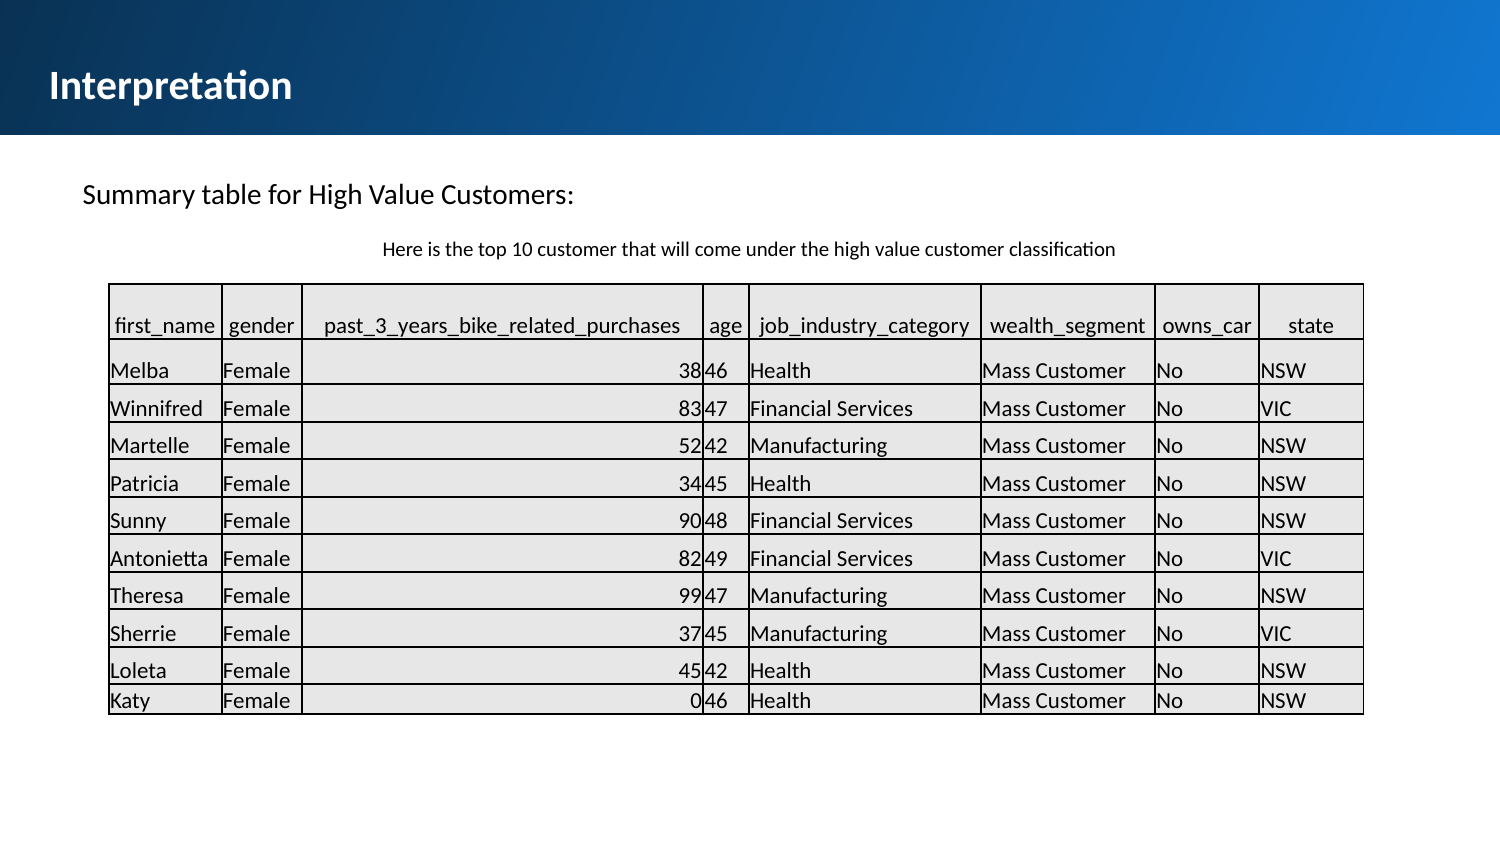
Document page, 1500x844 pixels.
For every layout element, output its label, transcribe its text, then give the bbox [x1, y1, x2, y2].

table_cell 46 [704, 340, 748, 383]
table_cell No [1156, 685, 1258, 713]
text_box Summary table for High Value Customers: Here is the top 10 customer that will come under the high value customer classification [74, 168, 1350, 269]
table_cell 47 [704, 573, 748, 608]
table_cell 52 [303, 423, 702, 458]
table_header past_3_years_bike_related_purchases [303, 285, 702, 338]
table_cell 47 [704, 385, 748, 421]
table_header wealth_segment [982, 285, 1154, 338]
table_cell Mass Customer [982, 535, 1154, 571]
table_cell NSW [1260, 460, 1363, 496]
table_cell No [1156, 460, 1258, 496]
table_cell 99 [303, 573, 702, 608]
table_cell VIC [1260, 610, 1363, 646]
table_cell Theresa [110, 573, 221, 608]
table_cell Sunny [110, 498, 221, 533]
table_cell 49 [704, 535, 748, 571]
table_cell 90 [303, 498, 702, 533]
table_cell Winnifred [110, 385, 221, 421]
table_cell Health [750, 460, 980, 496]
text_box [0, 0, 1500, 135]
table_header age [704, 285, 748, 338]
table_cell No [1156, 648, 1258, 683]
table_header first_name [110, 285, 221, 338]
table_cell 45 [303, 648, 702, 683]
table_cell 45 [704, 460, 748, 496]
table_cell No [1156, 498, 1258, 533]
table_cell Antonietta [110, 535, 221, 571]
table_cell Mass Customer [982, 423, 1154, 458]
table_cell NSW [1260, 498, 1363, 533]
table_cell Female [223, 460, 301, 496]
table_cell Mass Customer [982, 498, 1154, 533]
table_cell Health [750, 685, 980, 713]
table_cell Mass Customer [982, 460, 1154, 496]
table_cell 37 [303, 610, 702, 646]
table_header state [1260, 285, 1363, 338]
table_cell Female [223, 340, 301, 383]
table_cell Mass Customer [982, 340, 1154, 383]
table_cell Female [223, 610, 301, 646]
table_cell Patricia [110, 460, 221, 496]
table_cell No [1156, 573, 1258, 608]
table_cell No [1156, 385, 1258, 421]
table_cell Manufacturing [750, 573, 980, 608]
table_cell No [1156, 423, 1258, 458]
table_cell NSW [1260, 573, 1363, 608]
table_cell Female [223, 385, 301, 421]
table_cell Financial Services [750, 385, 980, 421]
table_cell Loleta [110, 648, 221, 683]
table_cell Mass Customer [982, 685, 1154, 713]
table_cell Mass Customer [982, 573, 1154, 608]
table_cell Manufacturing [750, 423, 980, 458]
table_cell Financial Services [750, 498, 980, 533]
table_cell 0 [303, 685, 702, 713]
table_cell Female [223, 685, 301, 713]
table_cell VIC [1260, 385, 1363, 421]
table_cell Female [223, 573, 301, 608]
table_cell 34 [303, 460, 702, 496]
table_cell Katy [110, 685, 221, 713]
text_box Interpretation [33, 43, 1439, 124]
table_header job_industry_category [750, 285, 980, 338]
table_cell Female [223, 648, 301, 683]
table_header gender [223, 285, 301, 338]
table_cell 42 [704, 648, 748, 683]
table_cell Health [750, 648, 980, 683]
table_cell NSW [1260, 648, 1363, 683]
table_cell 38 [303, 340, 702, 383]
table_cell 42 [704, 423, 748, 458]
table_cell Female [223, 535, 301, 571]
table_cell Female [223, 498, 301, 533]
table_cell No [1156, 340, 1258, 383]
table_cell 82 [303, 535, 702, 571]
table_cell NSW [1260, 685, 1363, 713]
table_cell VIC [1260, 535, 1363, 571]
table_cell NSW [1260, 340, 1363, 383]
table_cell No [1156, 610, 1258, 646]
table_cell NSW [1260, 423, 1363, 458]
table_cell Female [223, 423, 301, 458]
table_cell 48 [704, 498, 748, 533]
table_cell Sherrie [110, 610, 221, 646]
table_cell No [1156, 535, 1258, 571]
table_cell Manufacturing [750, 610, 980, 646]
table_cell 45 [704, 610, 748, 646]
table_cell 46 [704, 685, 748, 713]
table_cell 83 [303, 385, 702, 421]
table_cell Health [750, 340, 980, 383]
table_cell Mass Customer [982, 648, 1154, 683]
table_cell Mass Customer [982, 610, 1154, 646]
table_cell Melba [110, 340, 221, 383]
table_cell Mass Customer [982, 385, 1154, 421]
table_cell Financial Services [750, 535, 980, 571]
table_cell Martelle [110, 423, 221, 458]
table_header owns_car [1156, 285, 1258, 338]
